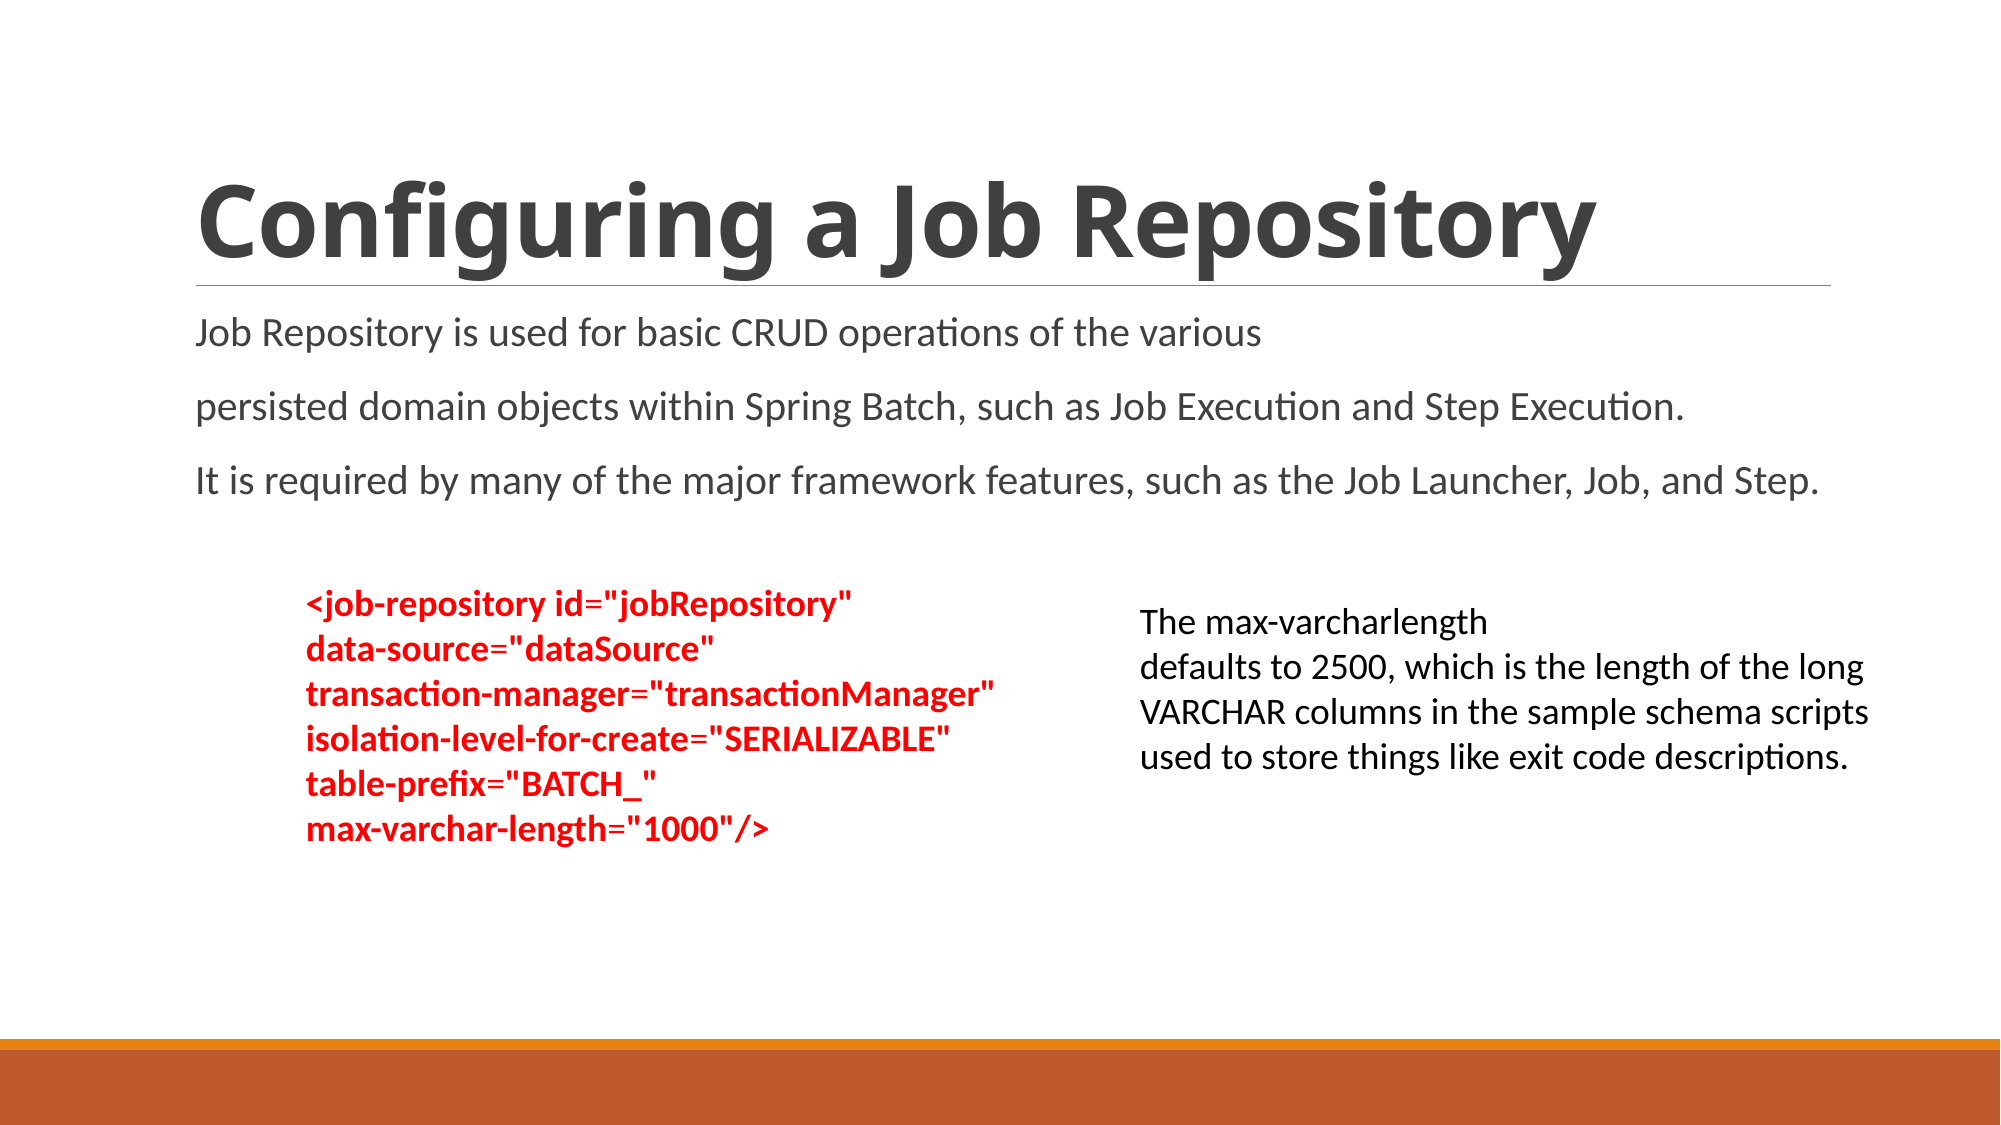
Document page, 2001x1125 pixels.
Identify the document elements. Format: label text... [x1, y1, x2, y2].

list Job Repository is used for basic CRUD operations of the various persisted domain objects within Spring Batch, such as Job Execution and Step Execution. It is required by many of the major framework features, such as the Job Launcher, Job, and Step. [180, 302, 1830, 572]
title Configuring a Job Repository [180, 47, 1830, 285]
text_box The max-varcharlength defaults to 2500, which is the length of the long VARCHAR columns in the sample schema scripts used to store things like exit code descriptions. [1125, 589, 1893, 784]
text_box <job-repository id="jobRepository" data-source="dataSource" transaction-manager="transactionManager" isolation-level-for-create="SERIALIZABLE" table-prefix="BATCH_" max-varchar-length="1000"/> [291, 571, 1278, 857]
